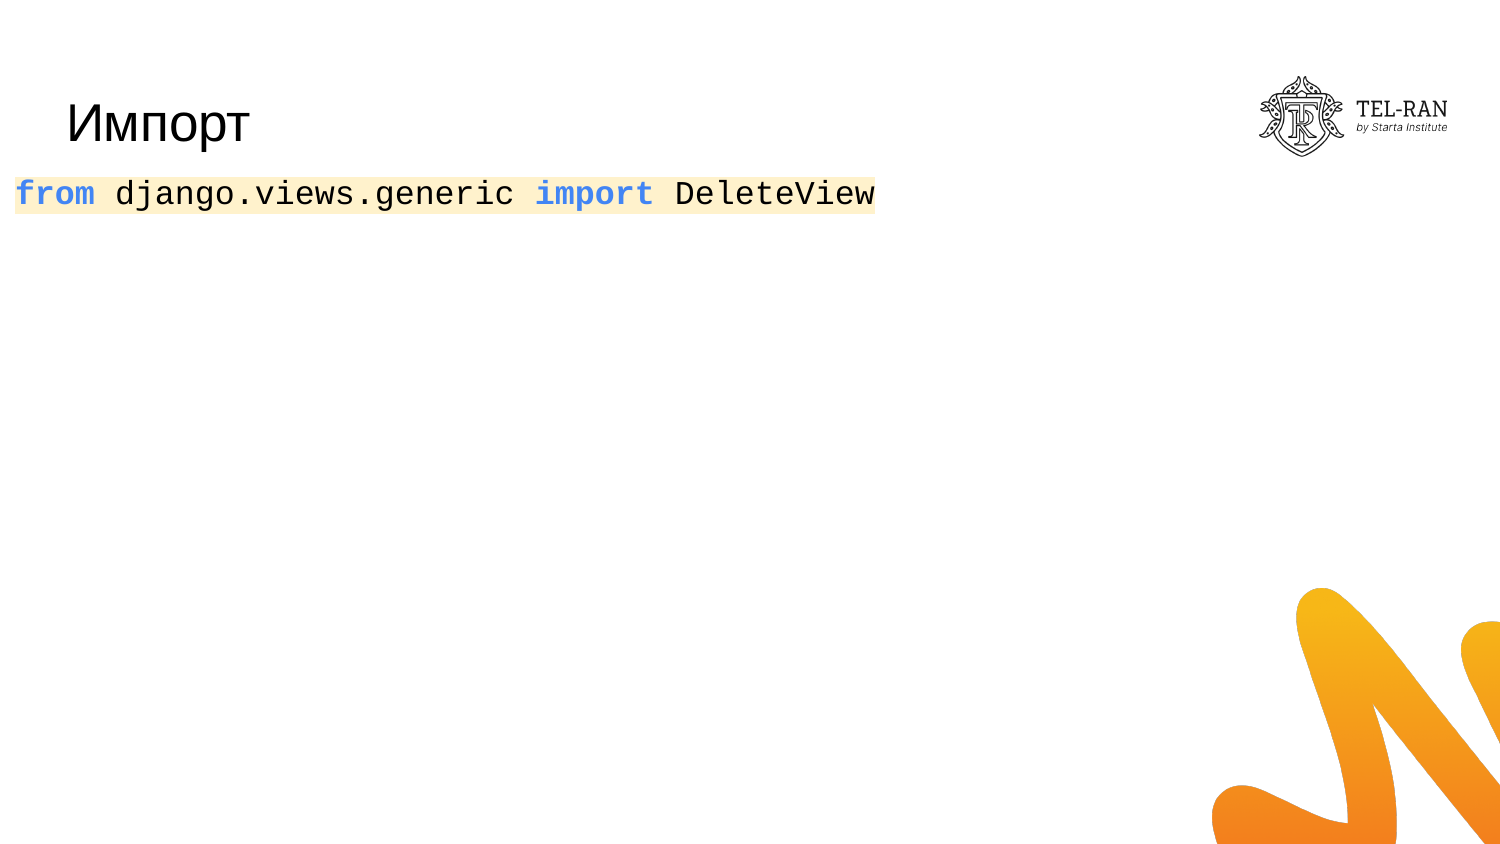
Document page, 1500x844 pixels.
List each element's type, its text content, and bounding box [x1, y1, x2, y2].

title Импорт [51, 72, 1449, 156]
list from django.views.generic import DeleteView [0, 156, 1500, 844]
picture [1259, 76, 1447, 157]
picture [1152, 588, 1500, 844]
